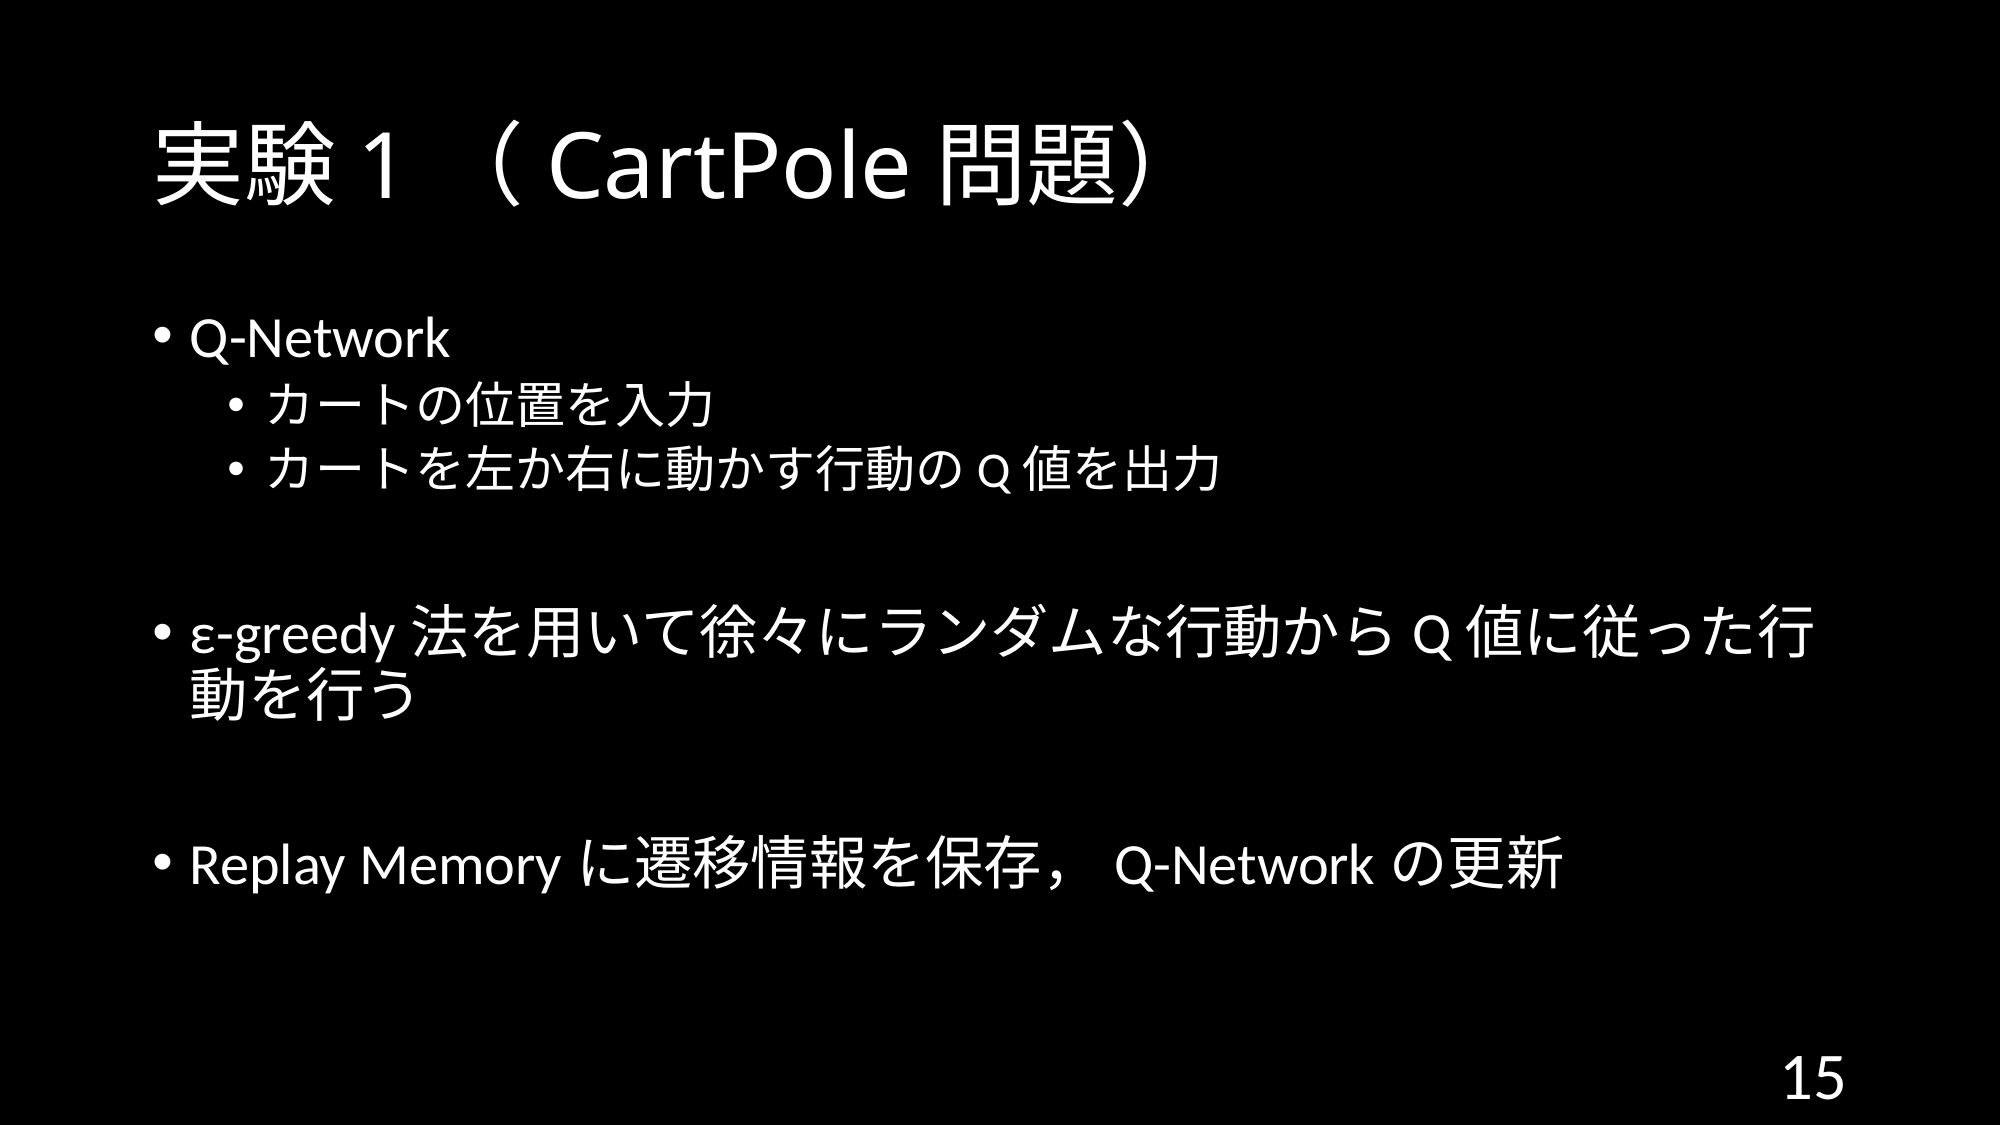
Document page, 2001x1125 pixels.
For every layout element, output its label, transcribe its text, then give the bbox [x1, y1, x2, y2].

title 実験1（CartPole問題） [137, 59, 1863, 278]
slide_number 15 [1412, 1042, 1863, 1103]
